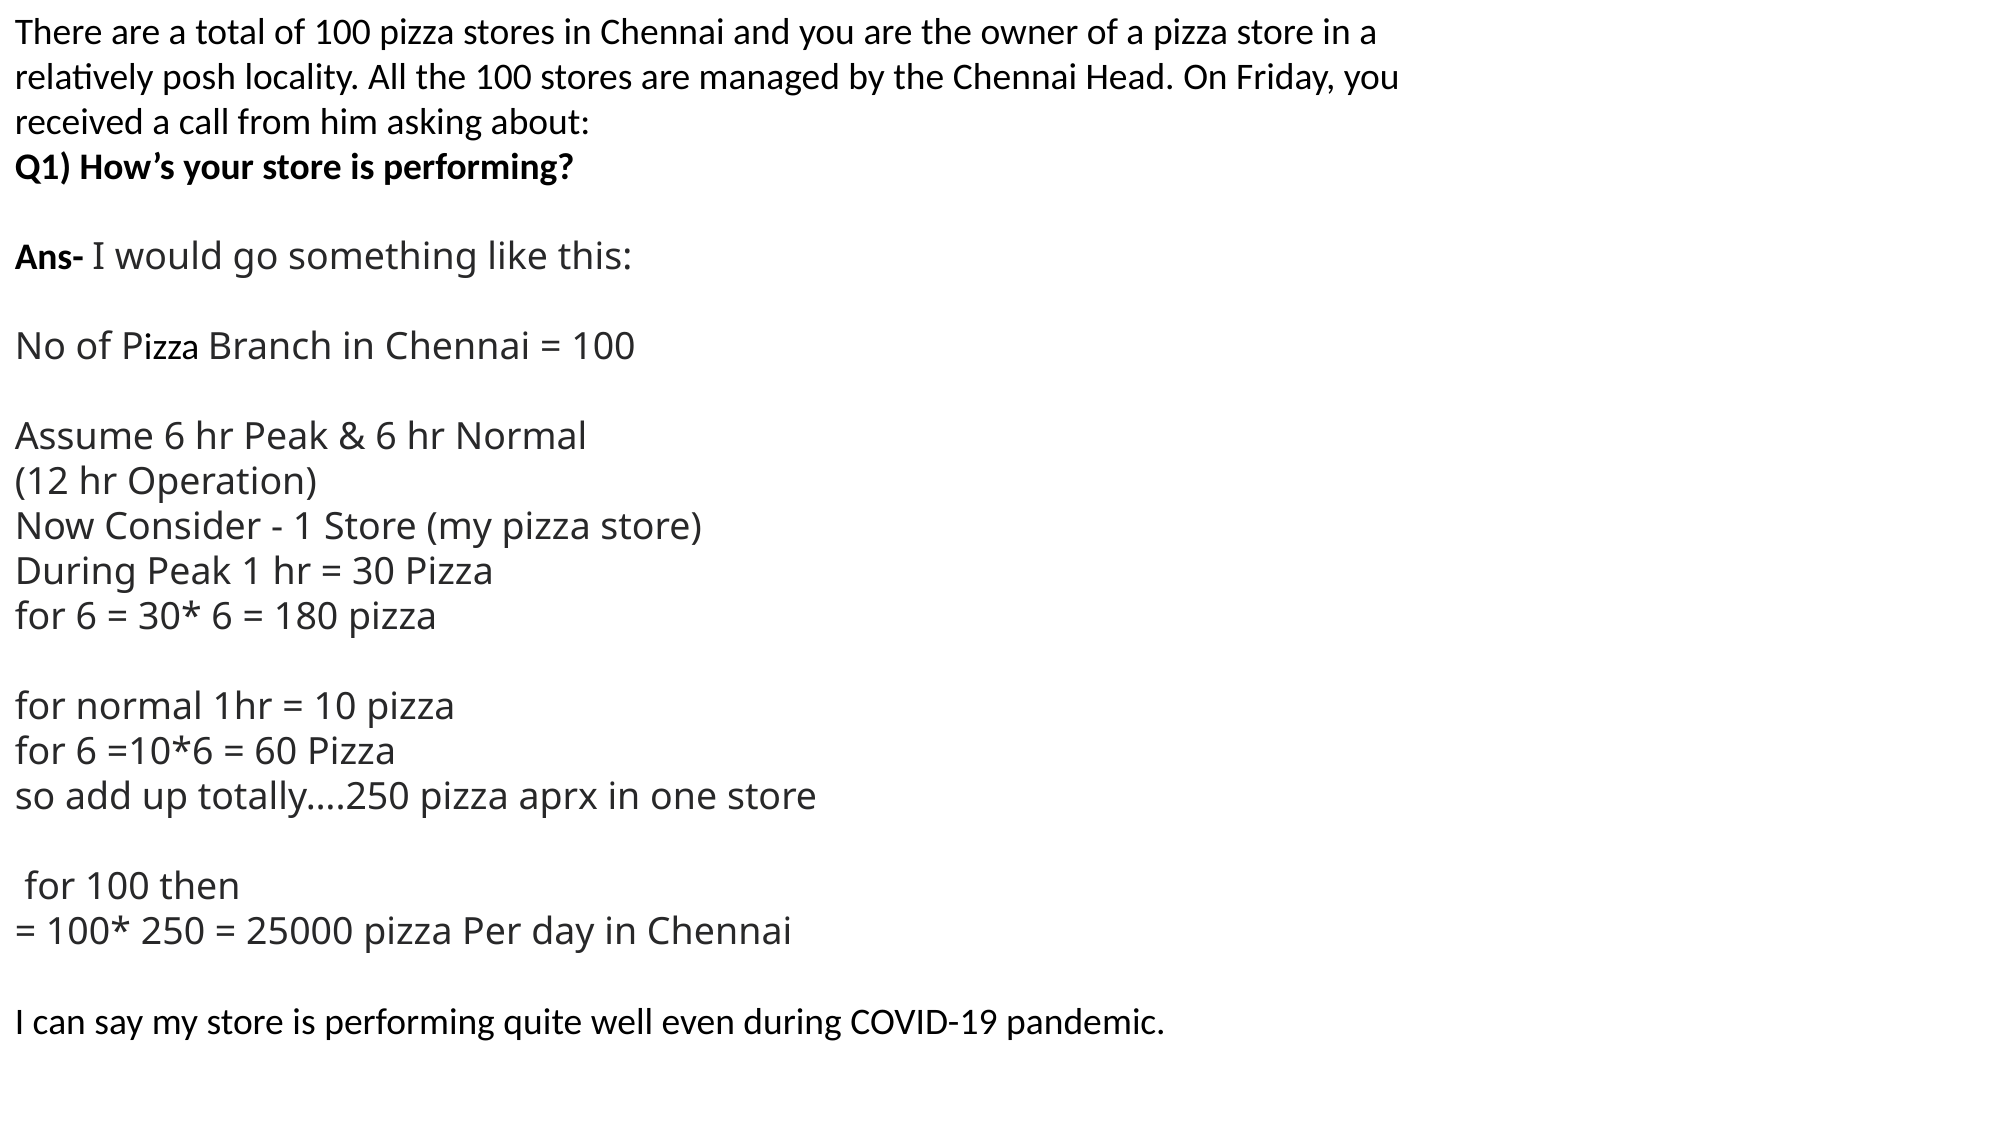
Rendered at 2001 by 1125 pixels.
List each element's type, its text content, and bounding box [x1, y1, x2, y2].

text_box There are a total of 100 pizza stores in Chennai and you are the owner of a pizza store in a relatively posh locality. All the 100 stores are managed by the Chennai Head. On Friday, you received a call from him asking about: Q1) How’s your store is performing? Ans- I would go something like this: No of Pizza Branch in Chennai = 100 Assume 6 hr Peak & 6 hr Normal (12 hr Operation) Now Consider - 1 Store (my pizza store) During Peak 1 hr = 30 Pizza for 6 = 30* 6 = 180 pizza for normal 1hr = 10 pizza for 6 =10*6 = 60 Pizza so add up totally….250 pizza aprx in one store for 100 then = 100* 250 = 25000 pizza Per day in Chennai I can say my store is performing quite well even during COVID-19 pandemic. [0, 0, 1501, 1050]
